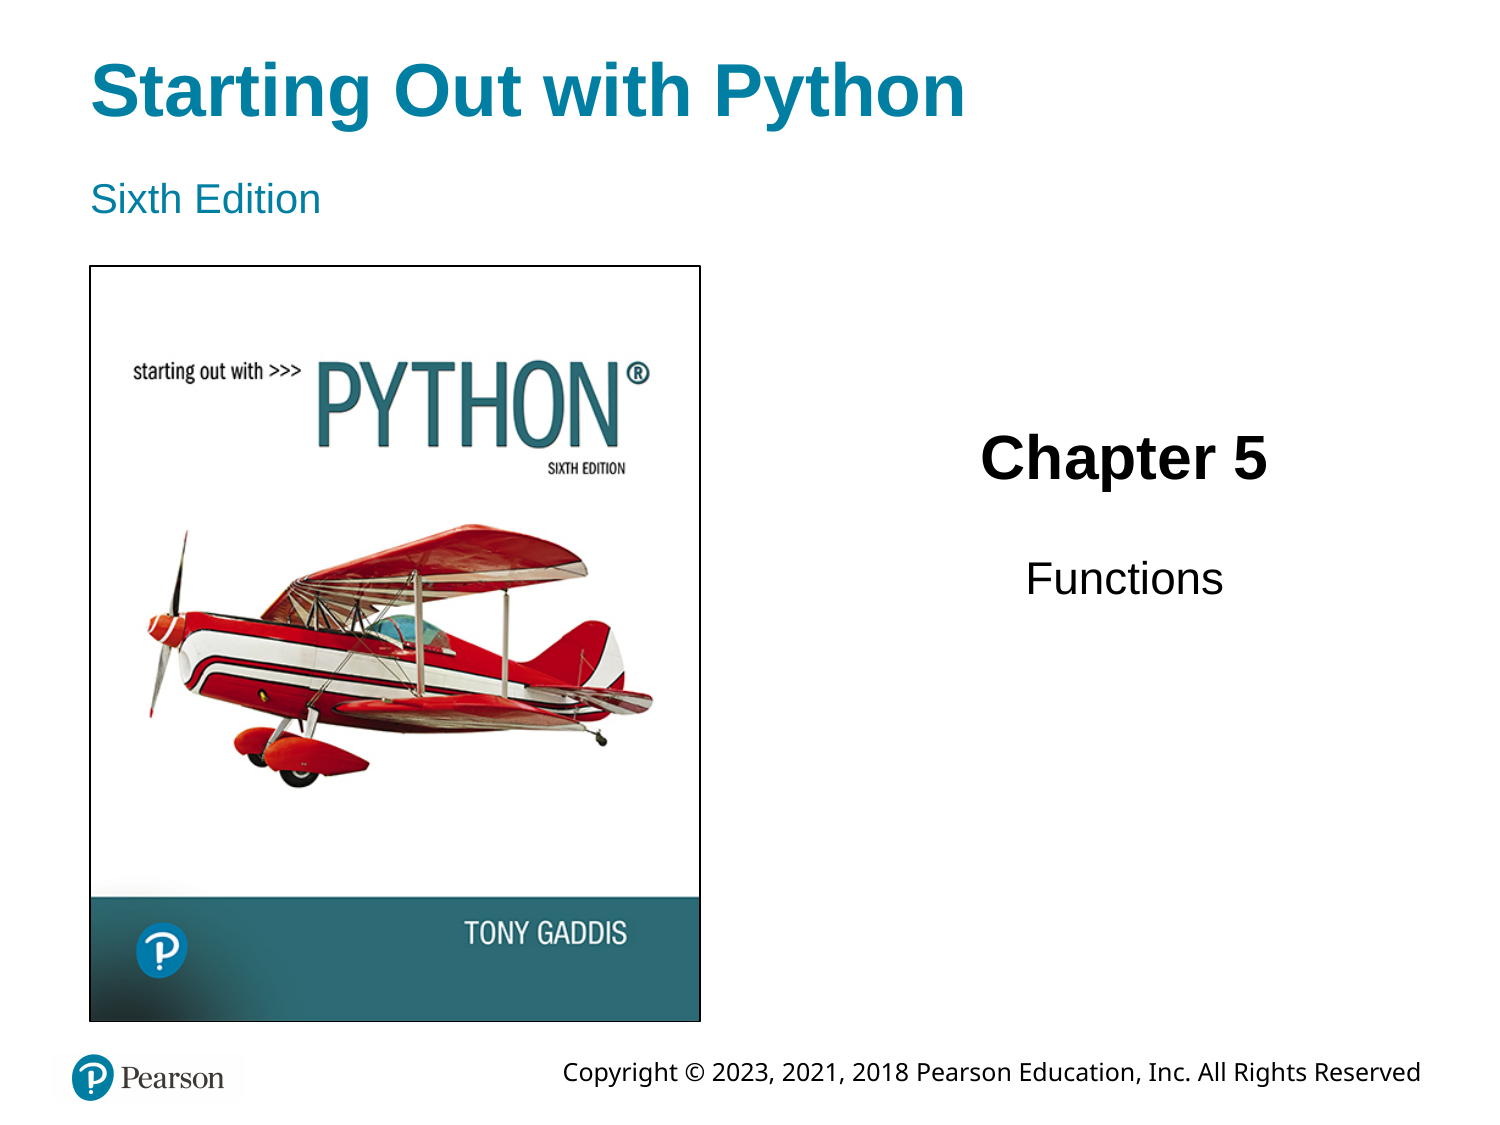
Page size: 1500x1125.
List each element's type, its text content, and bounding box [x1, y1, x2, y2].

title Starting Out with Python [75, 35, 1425, 138]
list Sixth Edition [75, 157, 1425, 236]
list Copyright © 2023, 2021, 2018 Pearson Education, Inc. All Rights Reserved [356, 1053, 1438, 1091]
picture [51, 1052, 245, 1103]
picture [90, 266, 700, 1021]
list Functions [825, 533, 1425, 741]
list Chapter 5 [825, 311, 1425, 508]
